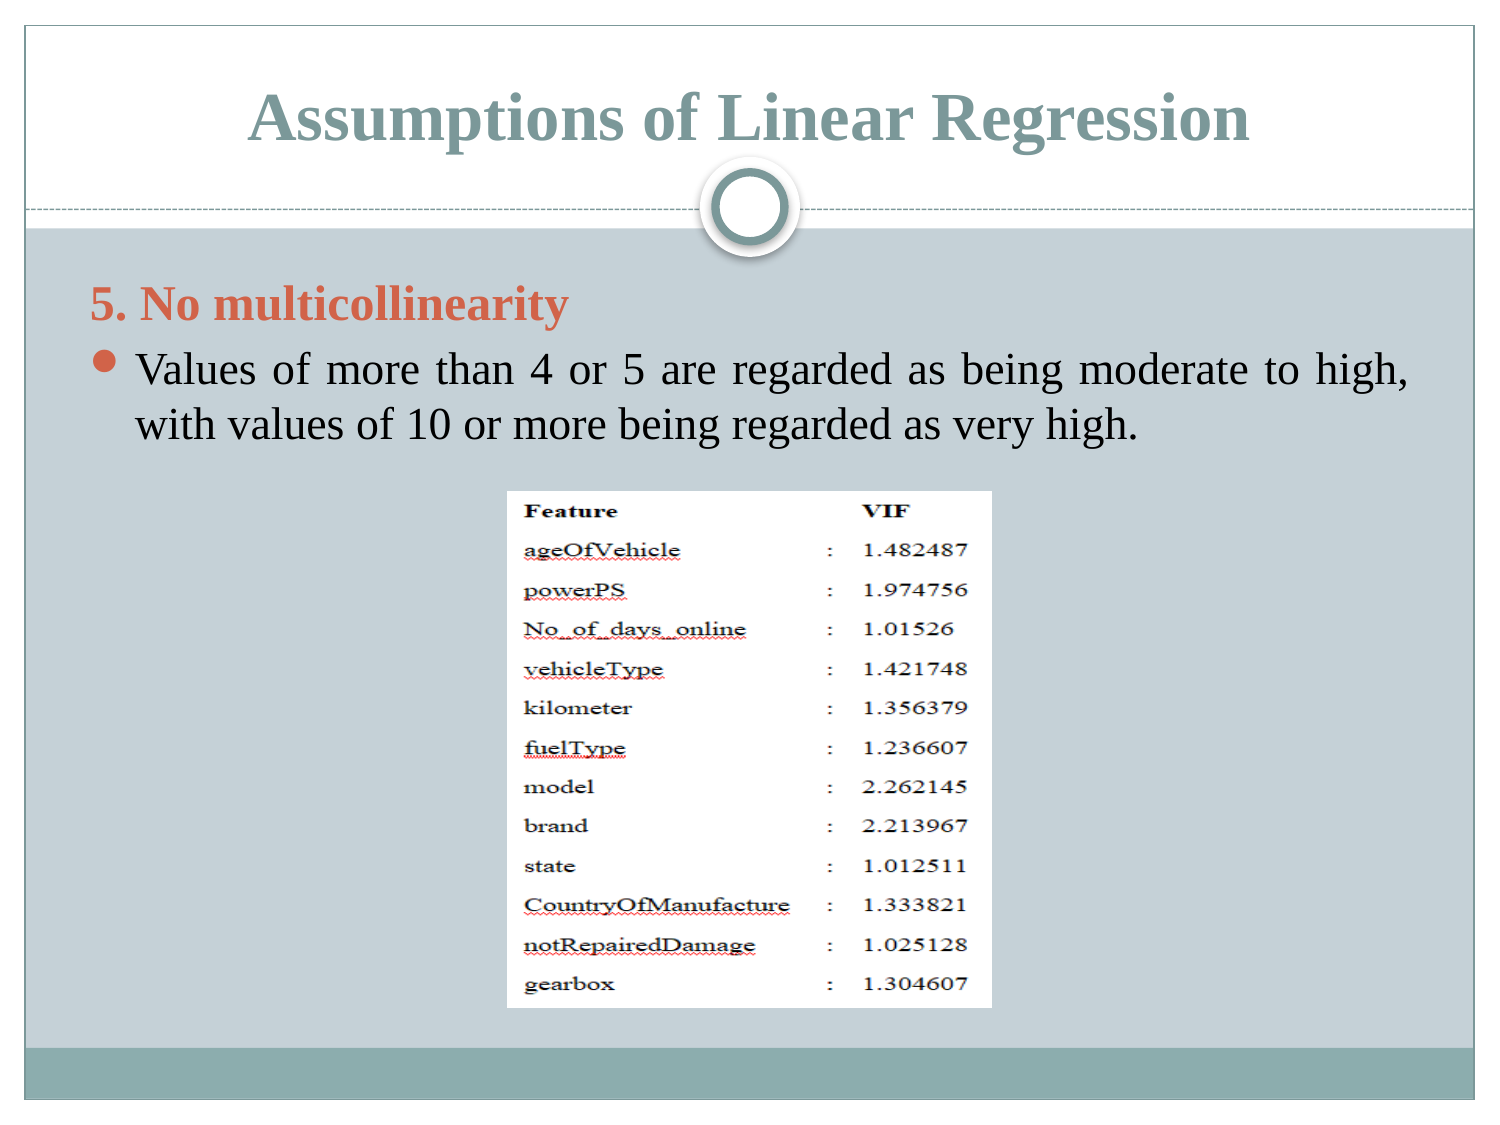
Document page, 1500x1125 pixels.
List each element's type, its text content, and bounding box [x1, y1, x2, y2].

list 5. No multicollinearity Values of more than 4 or 5 are regarded as being moderate to high, with values of 10 or more being regarded as very high. [75, 262, 1425, 468]
title Assumptions of Linear Regression [49, 37, 1450, 162]
picture [506, 491, 992, 1008]
